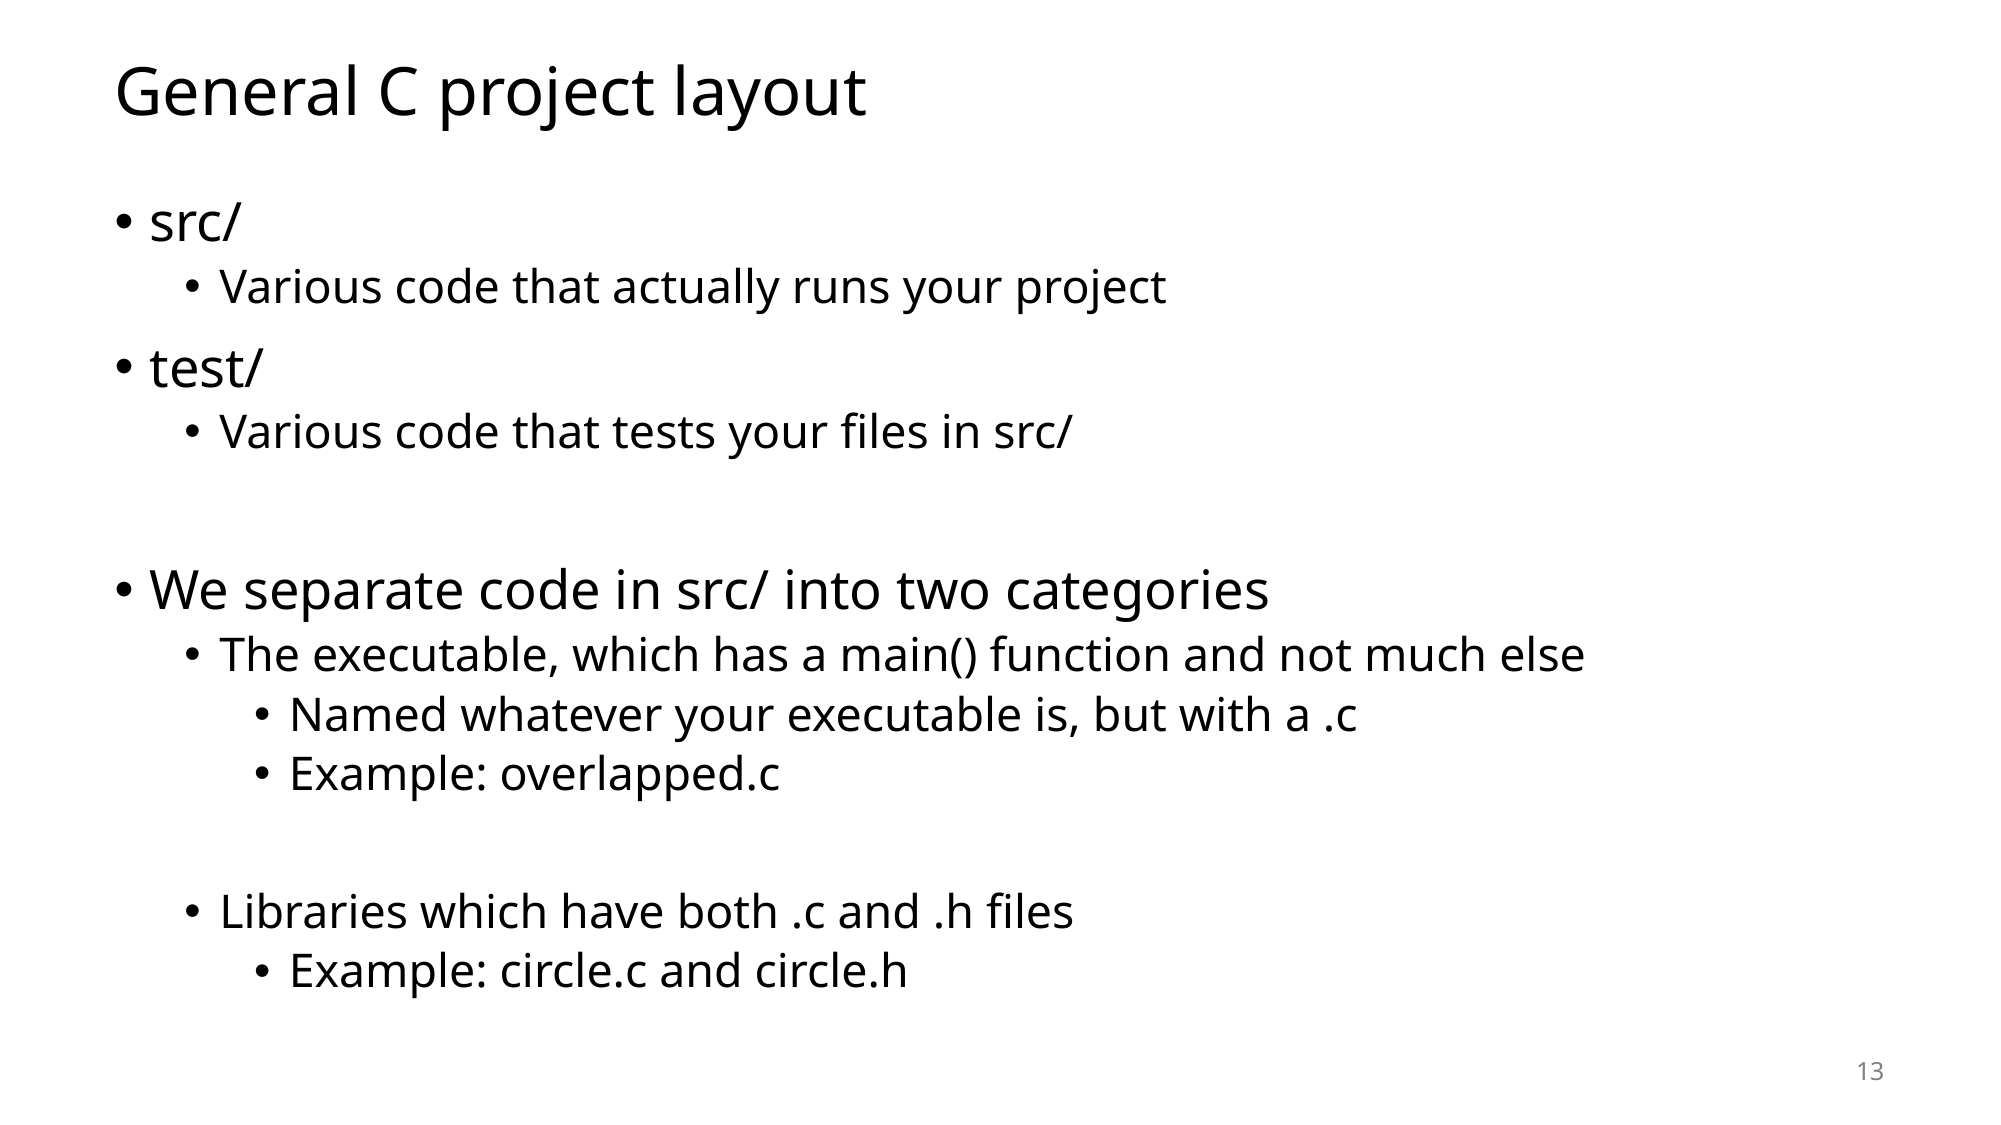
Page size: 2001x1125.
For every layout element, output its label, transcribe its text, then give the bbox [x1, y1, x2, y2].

list src/ Various code that actually runs your project test/ Various code that tests your files in src/ We separate code in src/ into two categories The executable, which has a main() function and not much else Named whatever your executable is, but with a .c Example: overlapped.c Libraries which have both .c and .h files Example: circle.c and circle.h [99, 187, 1900, 1013]
title General C project layout [99, 37, 1900, 150]
slide_number 13 [1749, 1042, 1900, 1103]
